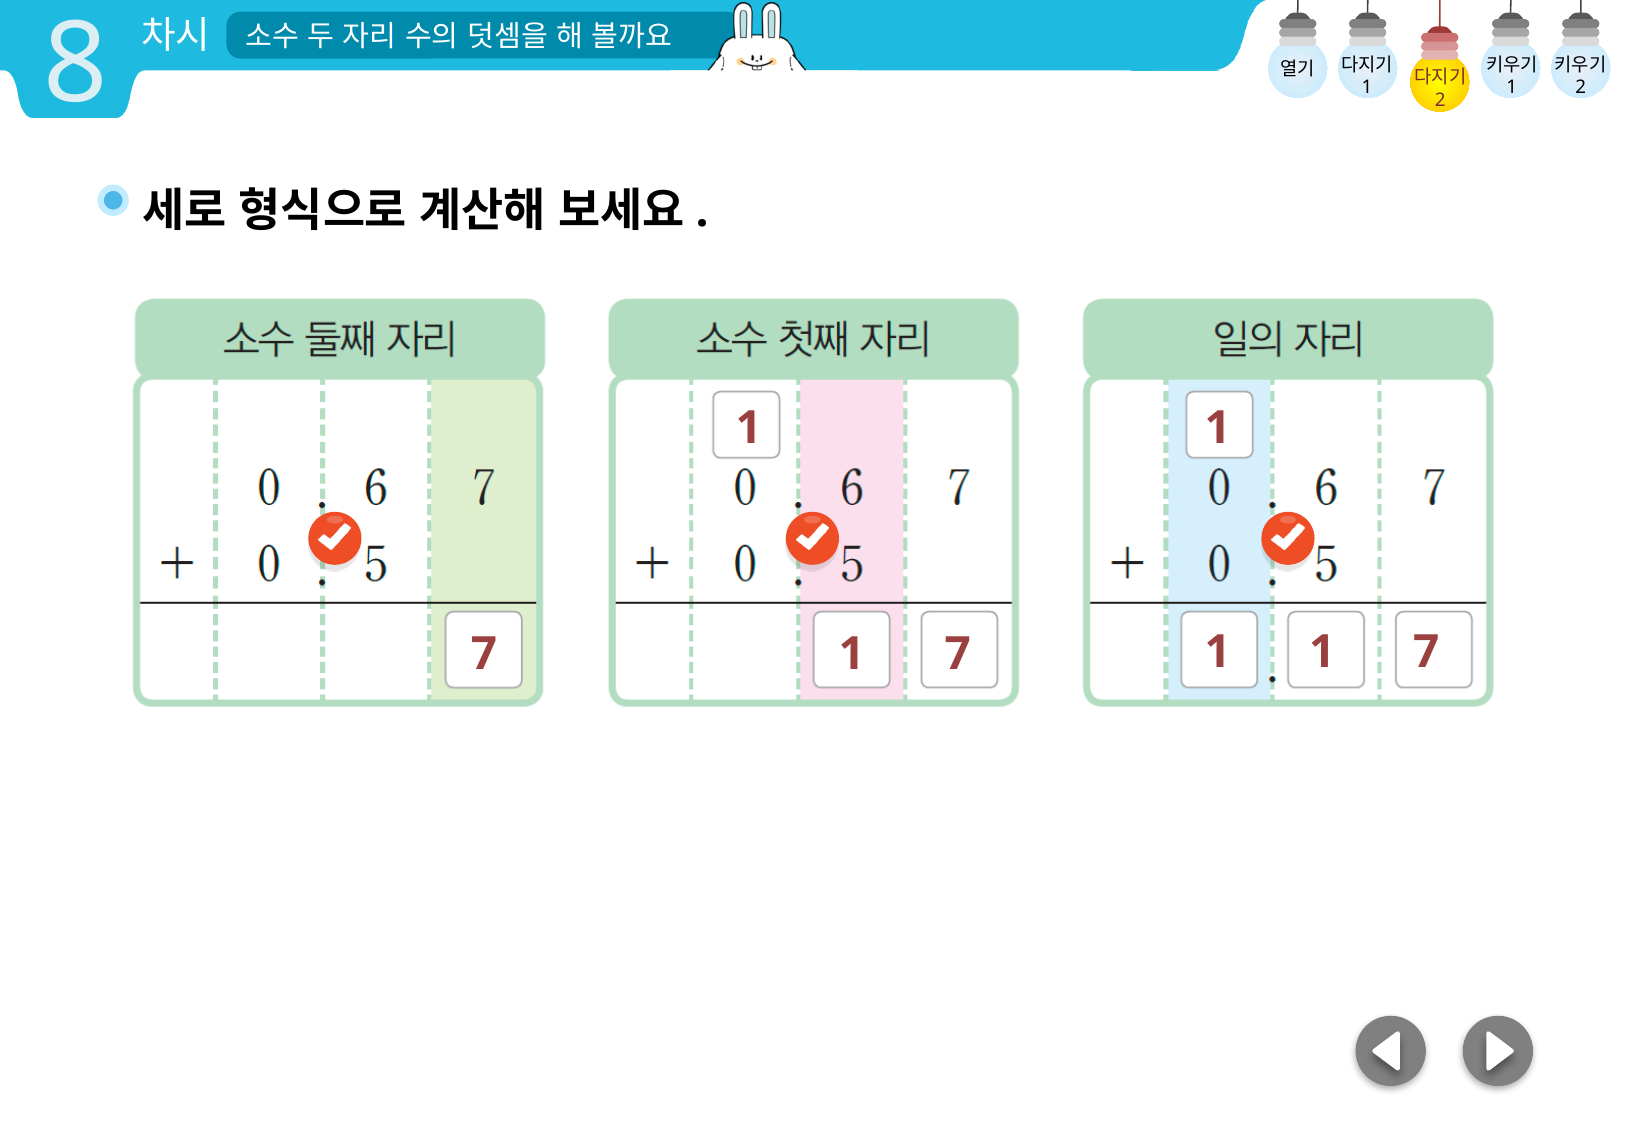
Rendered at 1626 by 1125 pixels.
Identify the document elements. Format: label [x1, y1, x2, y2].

text_box [100, 161, 1534, 245]
picture [706, 2, 807, 70]
text_box [308, 511, 362, 566]
text_box [1355, 1015, 1534, 1087]
picture [110, 284, 1509, 724]
picture [58, 70, 92, 94]
text_box [785, 511, 840, 566]
text_box [1261, 511, 1315, 566]
text_box [1131, 0, 1623, 119]
picture [3, 70, 145, 118]
